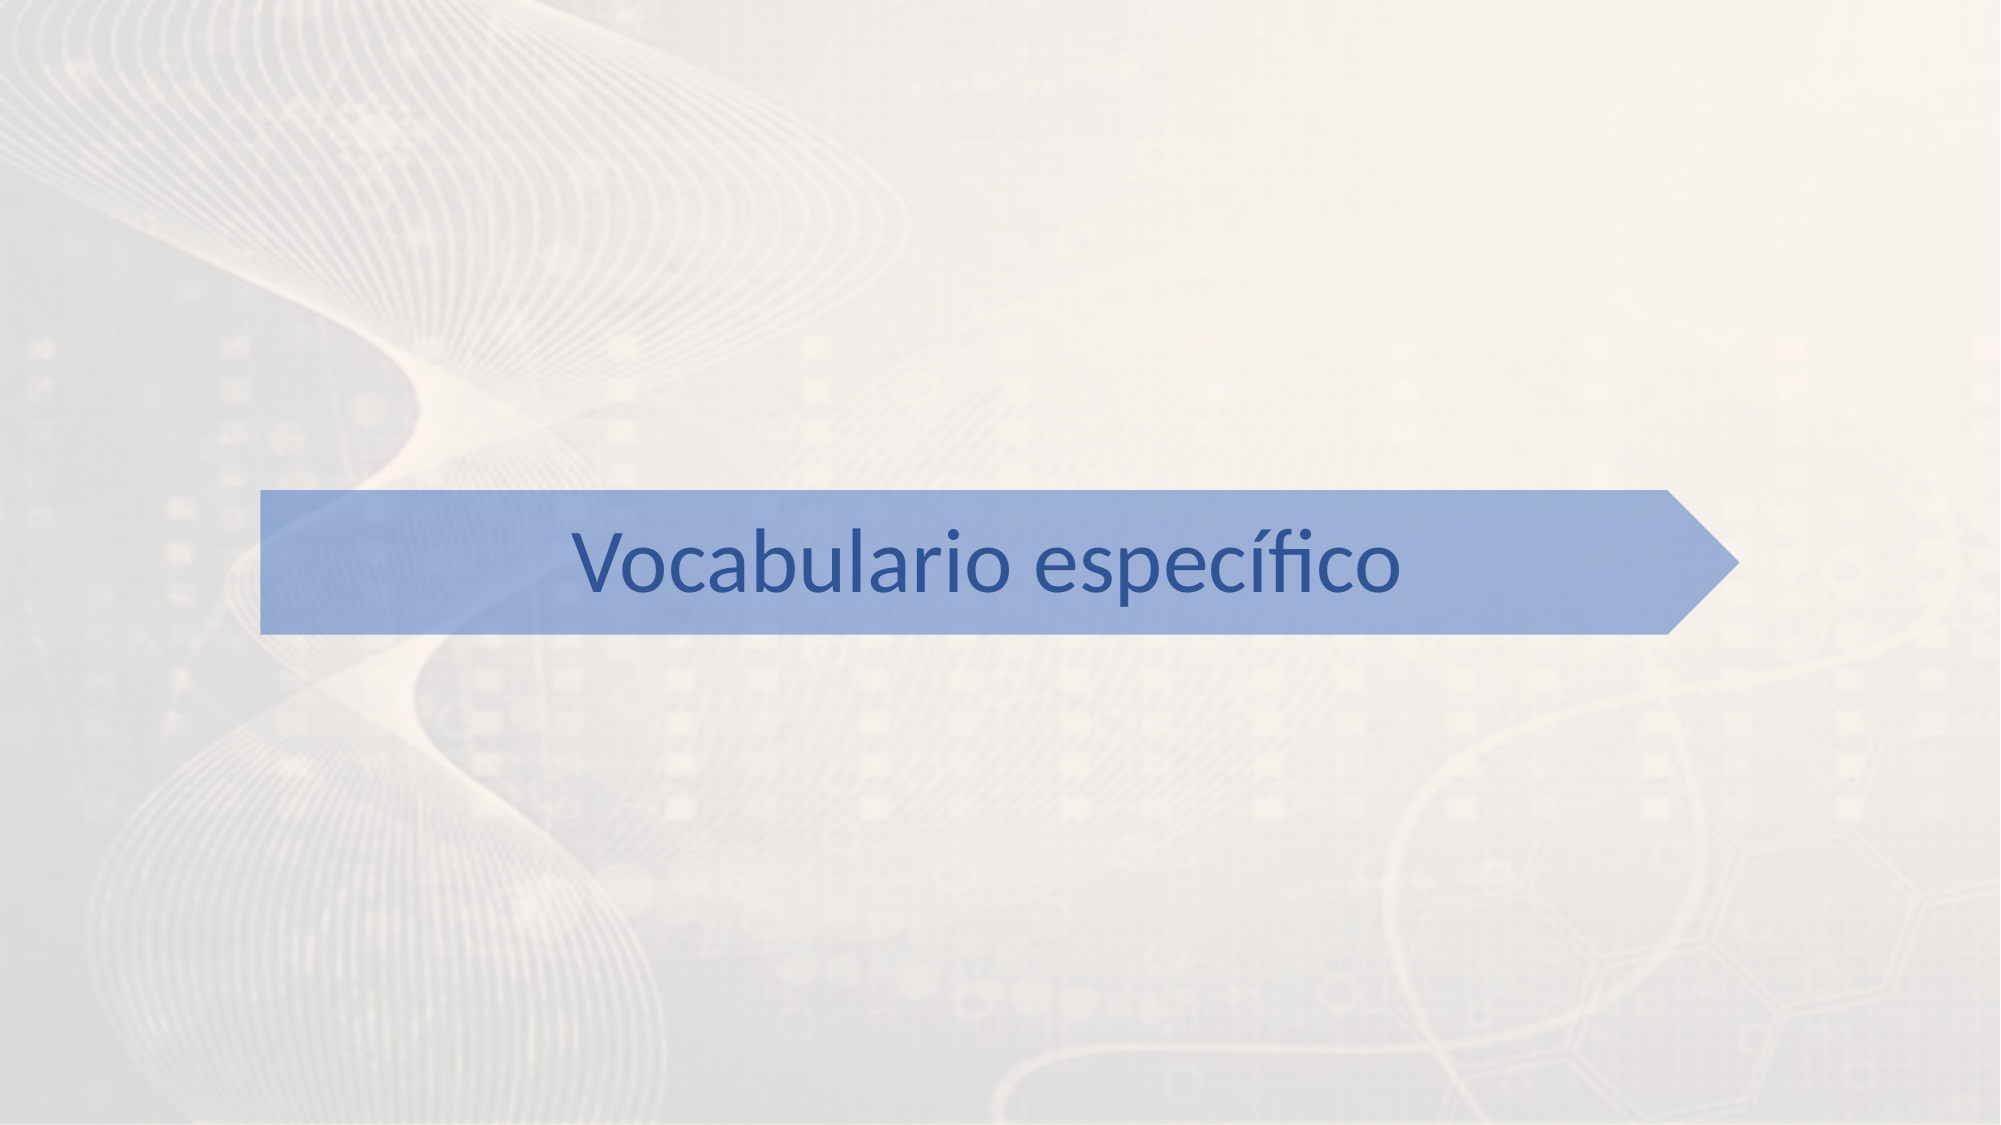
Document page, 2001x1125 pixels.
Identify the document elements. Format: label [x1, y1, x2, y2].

text_box [260, 466, 1740, 659]
picture [0, 0, 2000, 1125]
